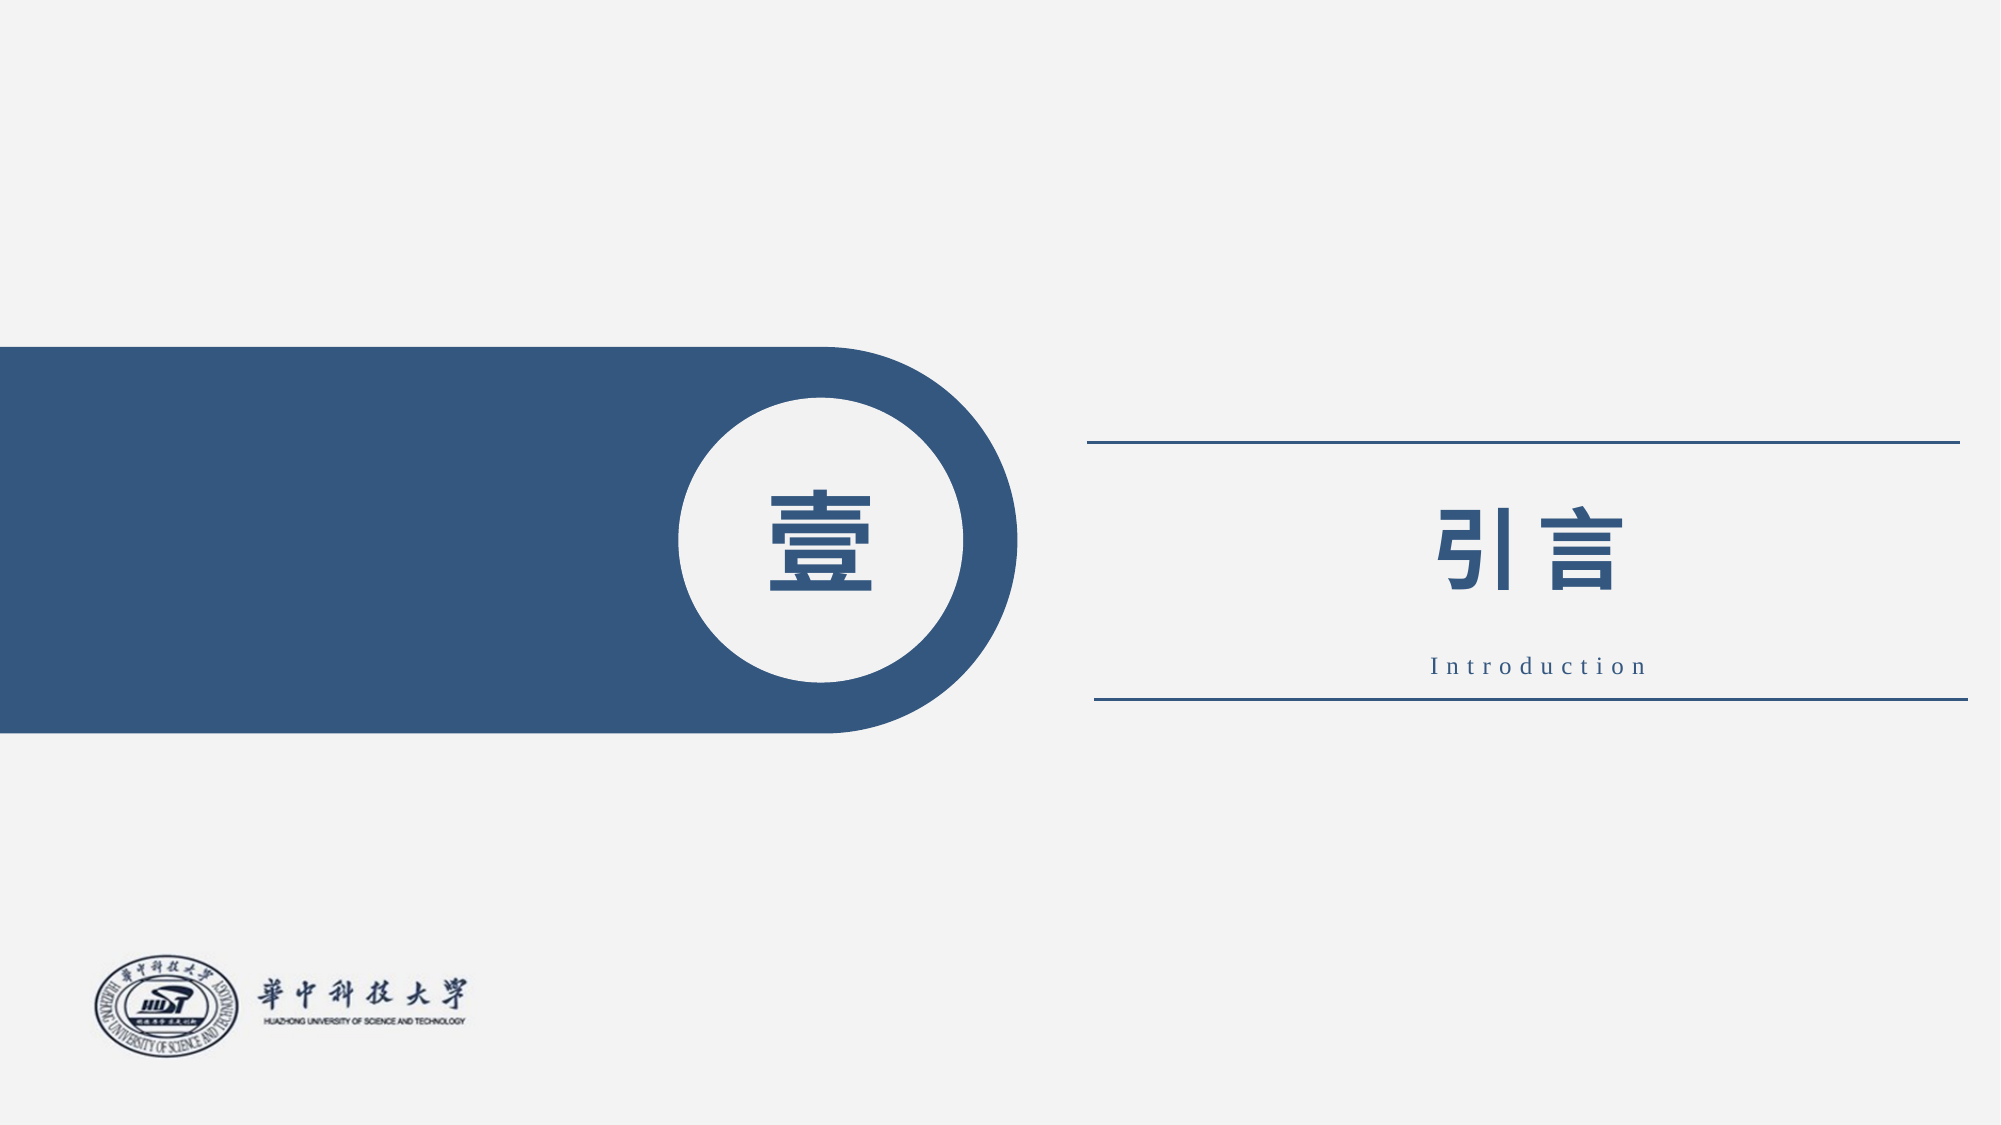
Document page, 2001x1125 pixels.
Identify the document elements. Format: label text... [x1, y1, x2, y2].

text_box 引言 [1416, 486, 1642, 608]
picture [0, 0, 2001, 1125]
text_box 壹 [677, 396, 965, 684]
text_box [0, 345, 1019, 735]
text_box Introduction [1415, 642, 1660, 687]
